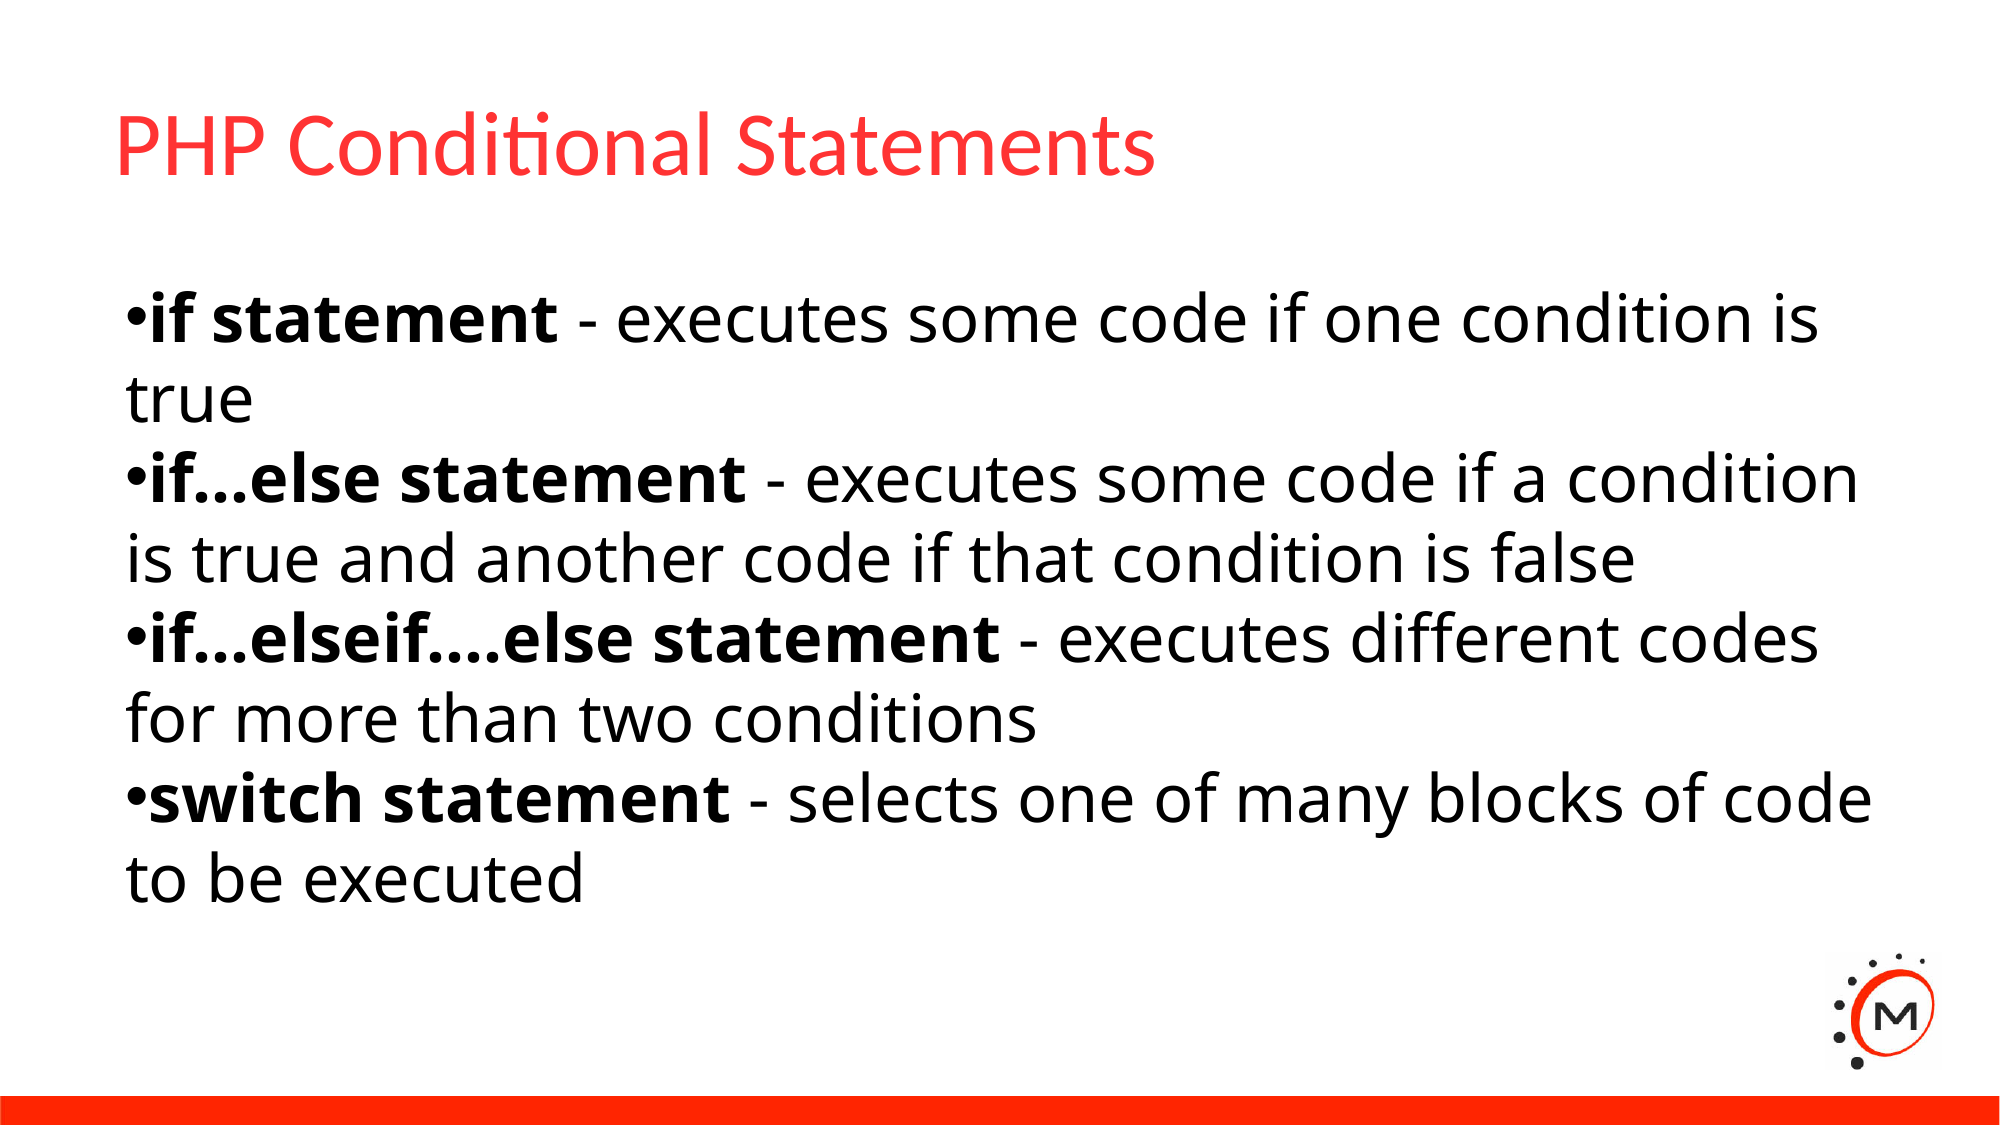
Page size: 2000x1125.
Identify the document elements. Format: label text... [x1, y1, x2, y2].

picture [1825, 952, 1942, 1070]
text_box if statement - executes some code if one condition is true if...else statement - executes some code if a condition is true and another code if that condition is false if...elseif....else statement - executes different codes for more than two conditions switch statement - selects one of many blocks of code to be executed [124, 275, 1925, 1018]
text_box PHP Conditional Statements [99, 45, 1900, 233]
picture [0, 1096, 2000, 1125]
text_box [99, 250, 1900, 993]
